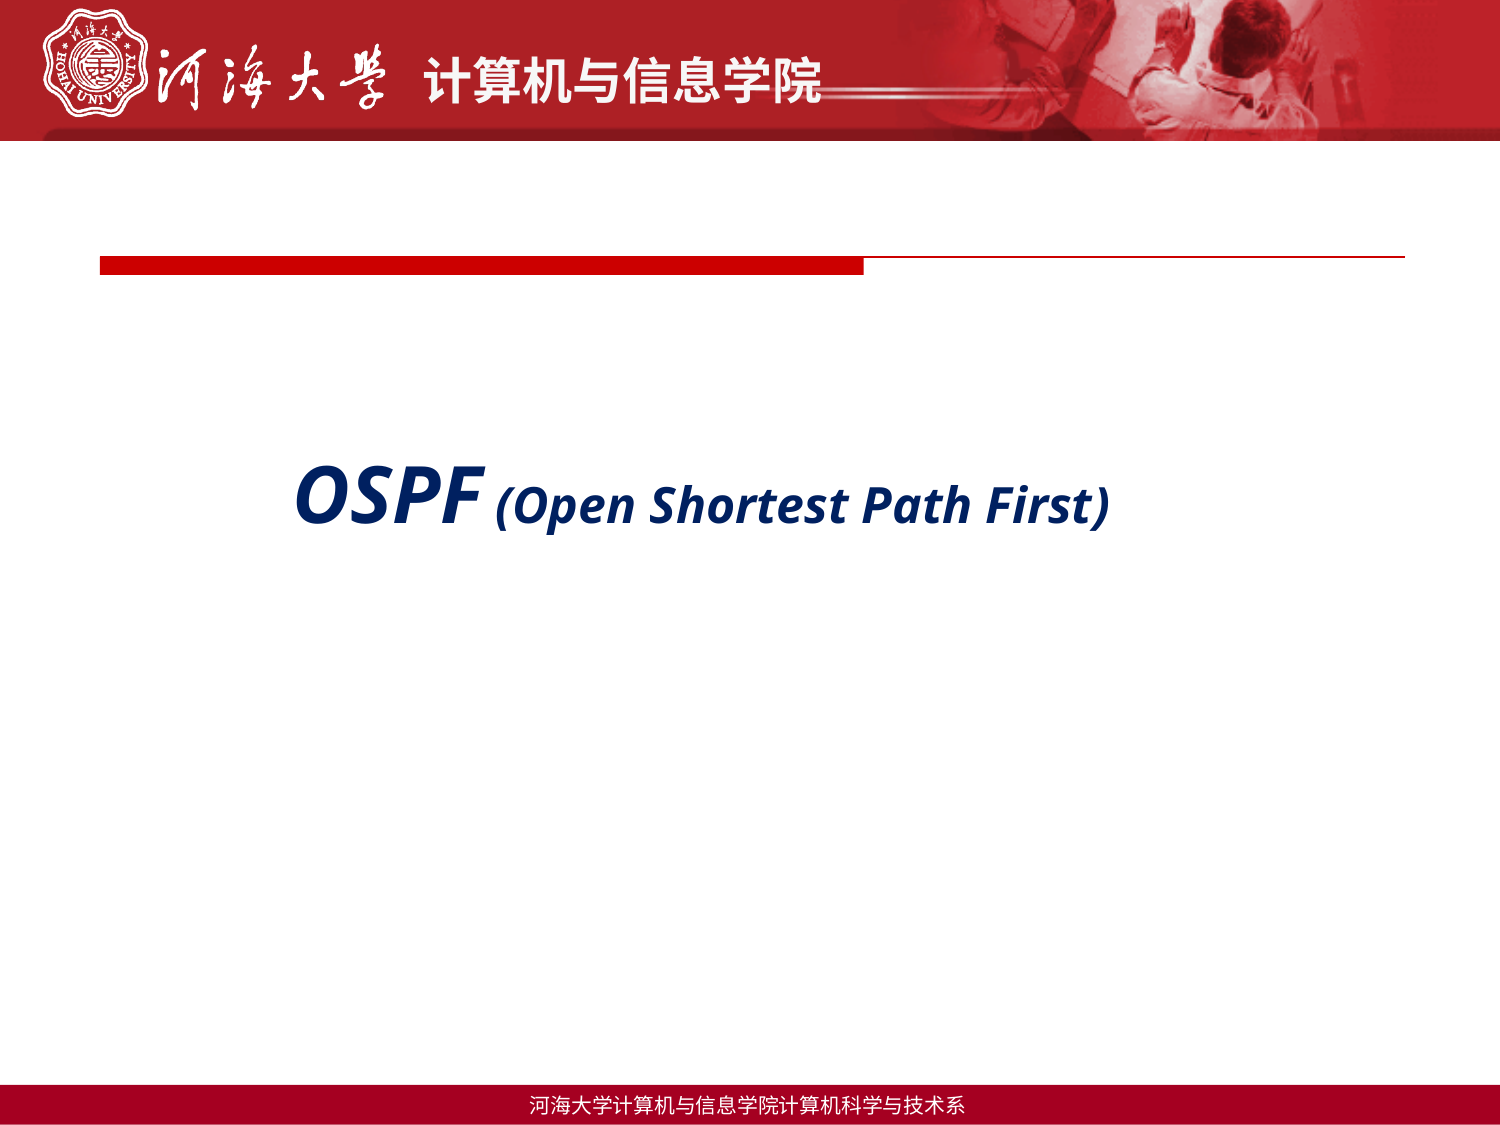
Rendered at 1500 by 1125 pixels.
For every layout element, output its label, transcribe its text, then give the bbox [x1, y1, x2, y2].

picture [0, 0, 1500, 141]
title OSPF (Open Shortest Path First) [277, 420, 1317, 547]
